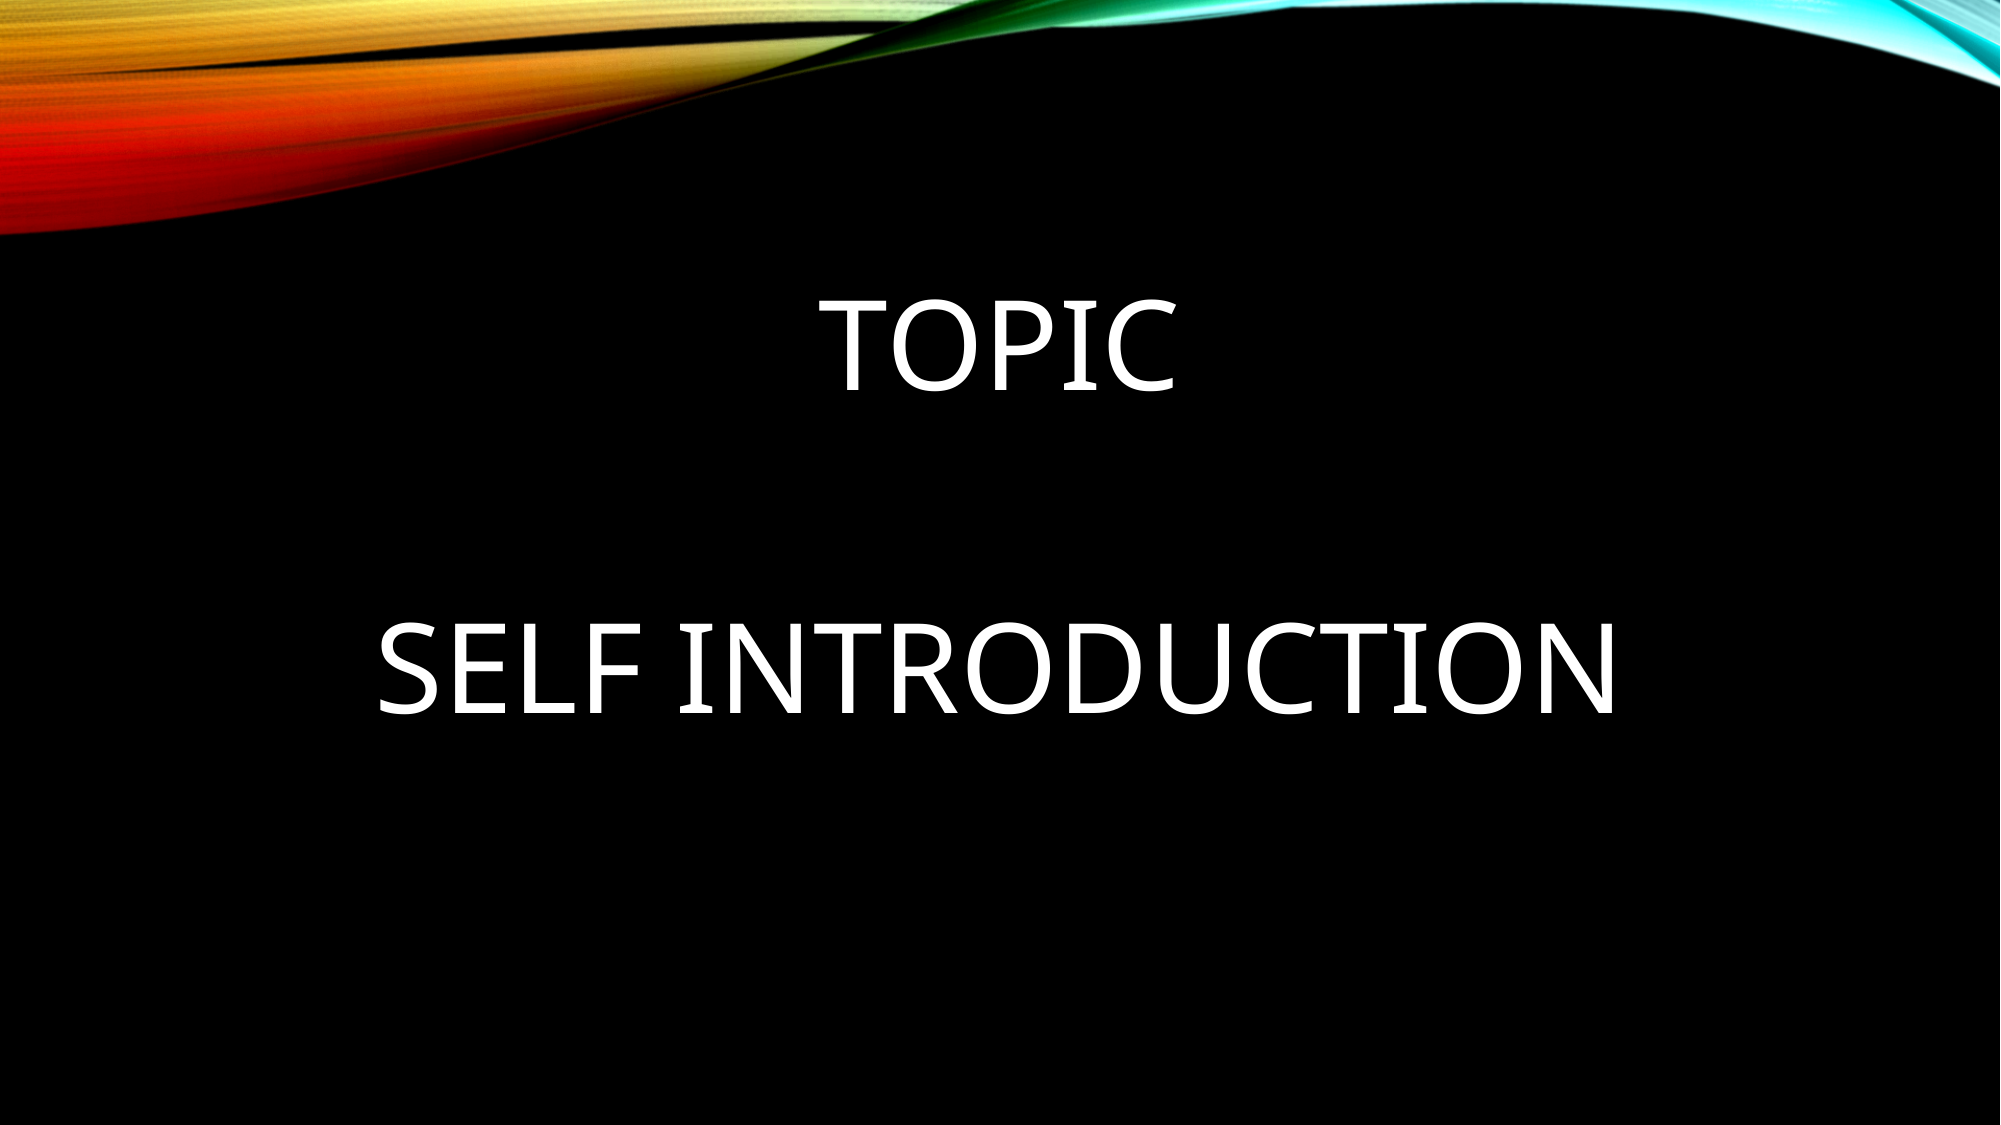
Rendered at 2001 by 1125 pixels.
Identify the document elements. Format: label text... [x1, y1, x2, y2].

picture [0, 0, 2000, 237]
title Topic [112, 178, 1888, 523]
list SELF INTRODUCTION [112, 598, 1888, 1021]
